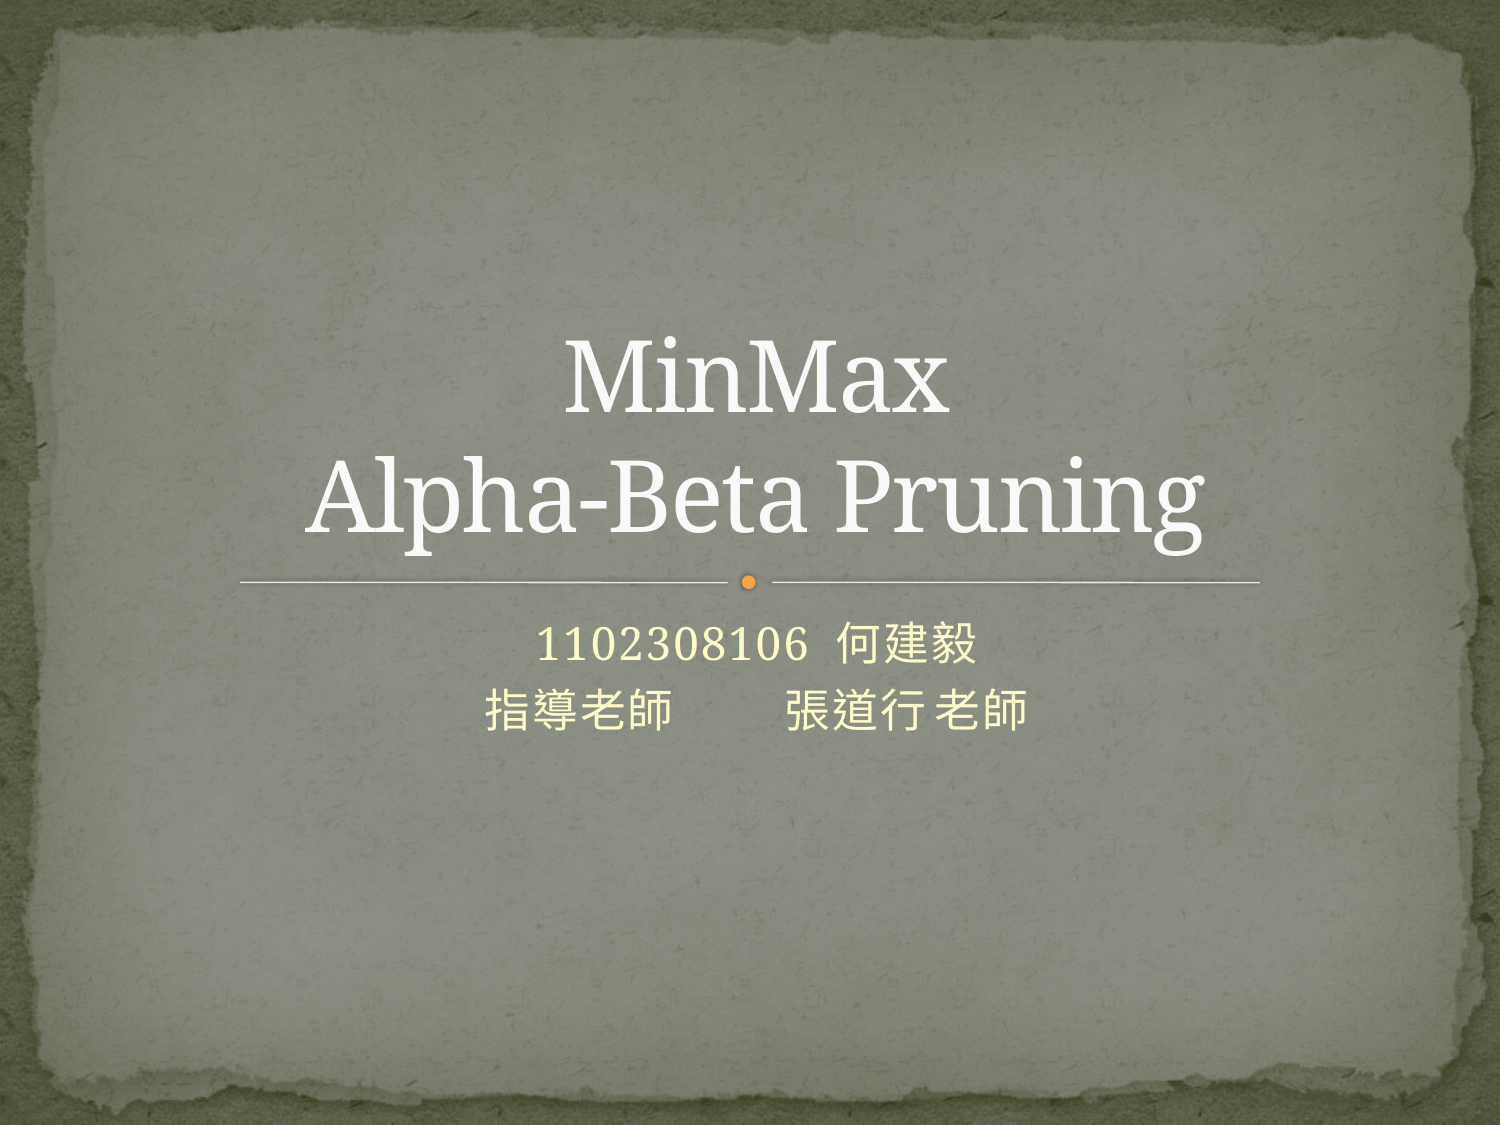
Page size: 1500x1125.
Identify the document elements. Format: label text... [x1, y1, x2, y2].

title MinMax Alpha-Beta Pruning [74, 235, 1438, 561]
subtitle 1102308106 何建毅 指導老師 張道行 老師 [75, 606, 1438, 795]
